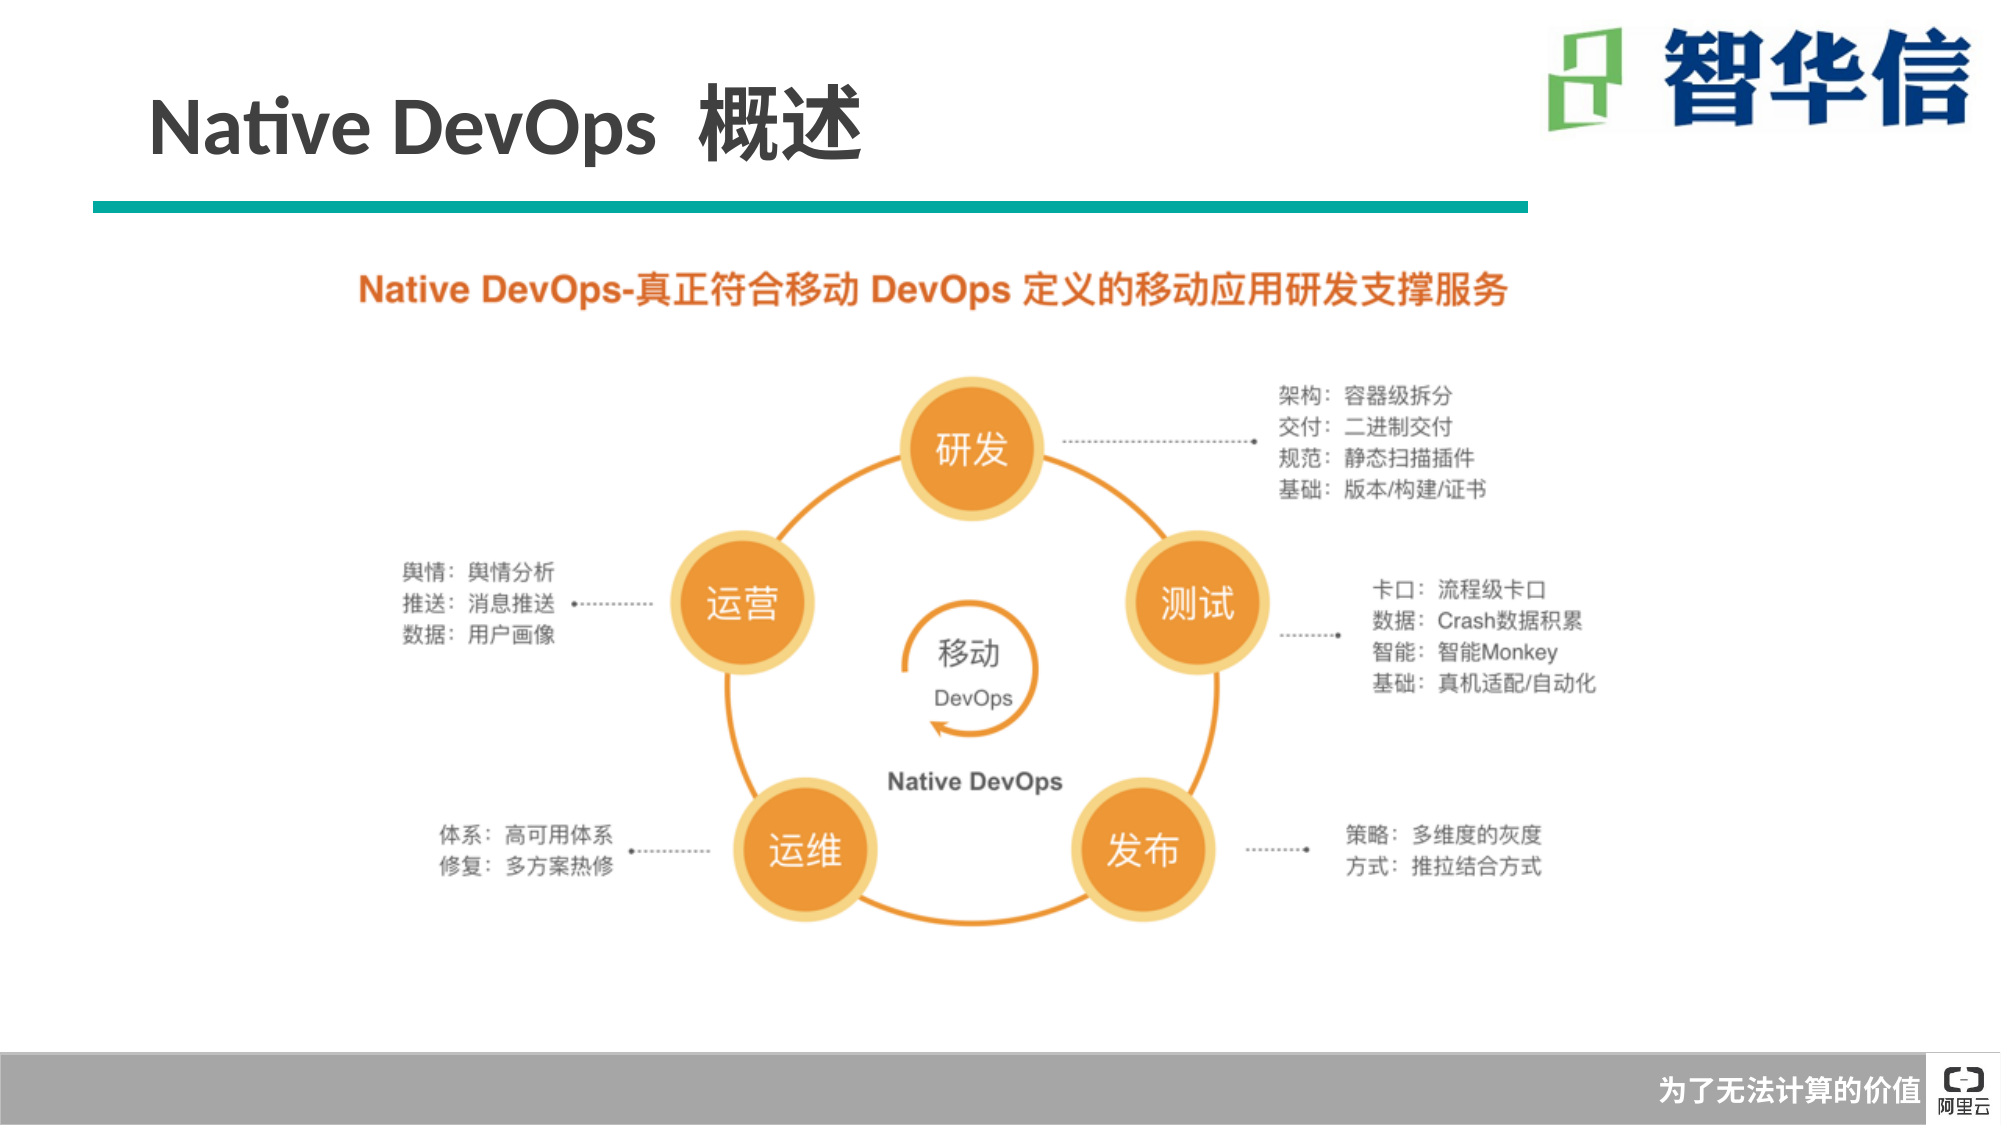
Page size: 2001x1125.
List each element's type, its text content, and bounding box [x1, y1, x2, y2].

picture [1539, 19, 1987, 141]
text_box Native DevOps 概述 [133, 61, 1185, 181]
picture [1926, 1053, 2001, 1125]
picture [306, 249, 1639, 972]
